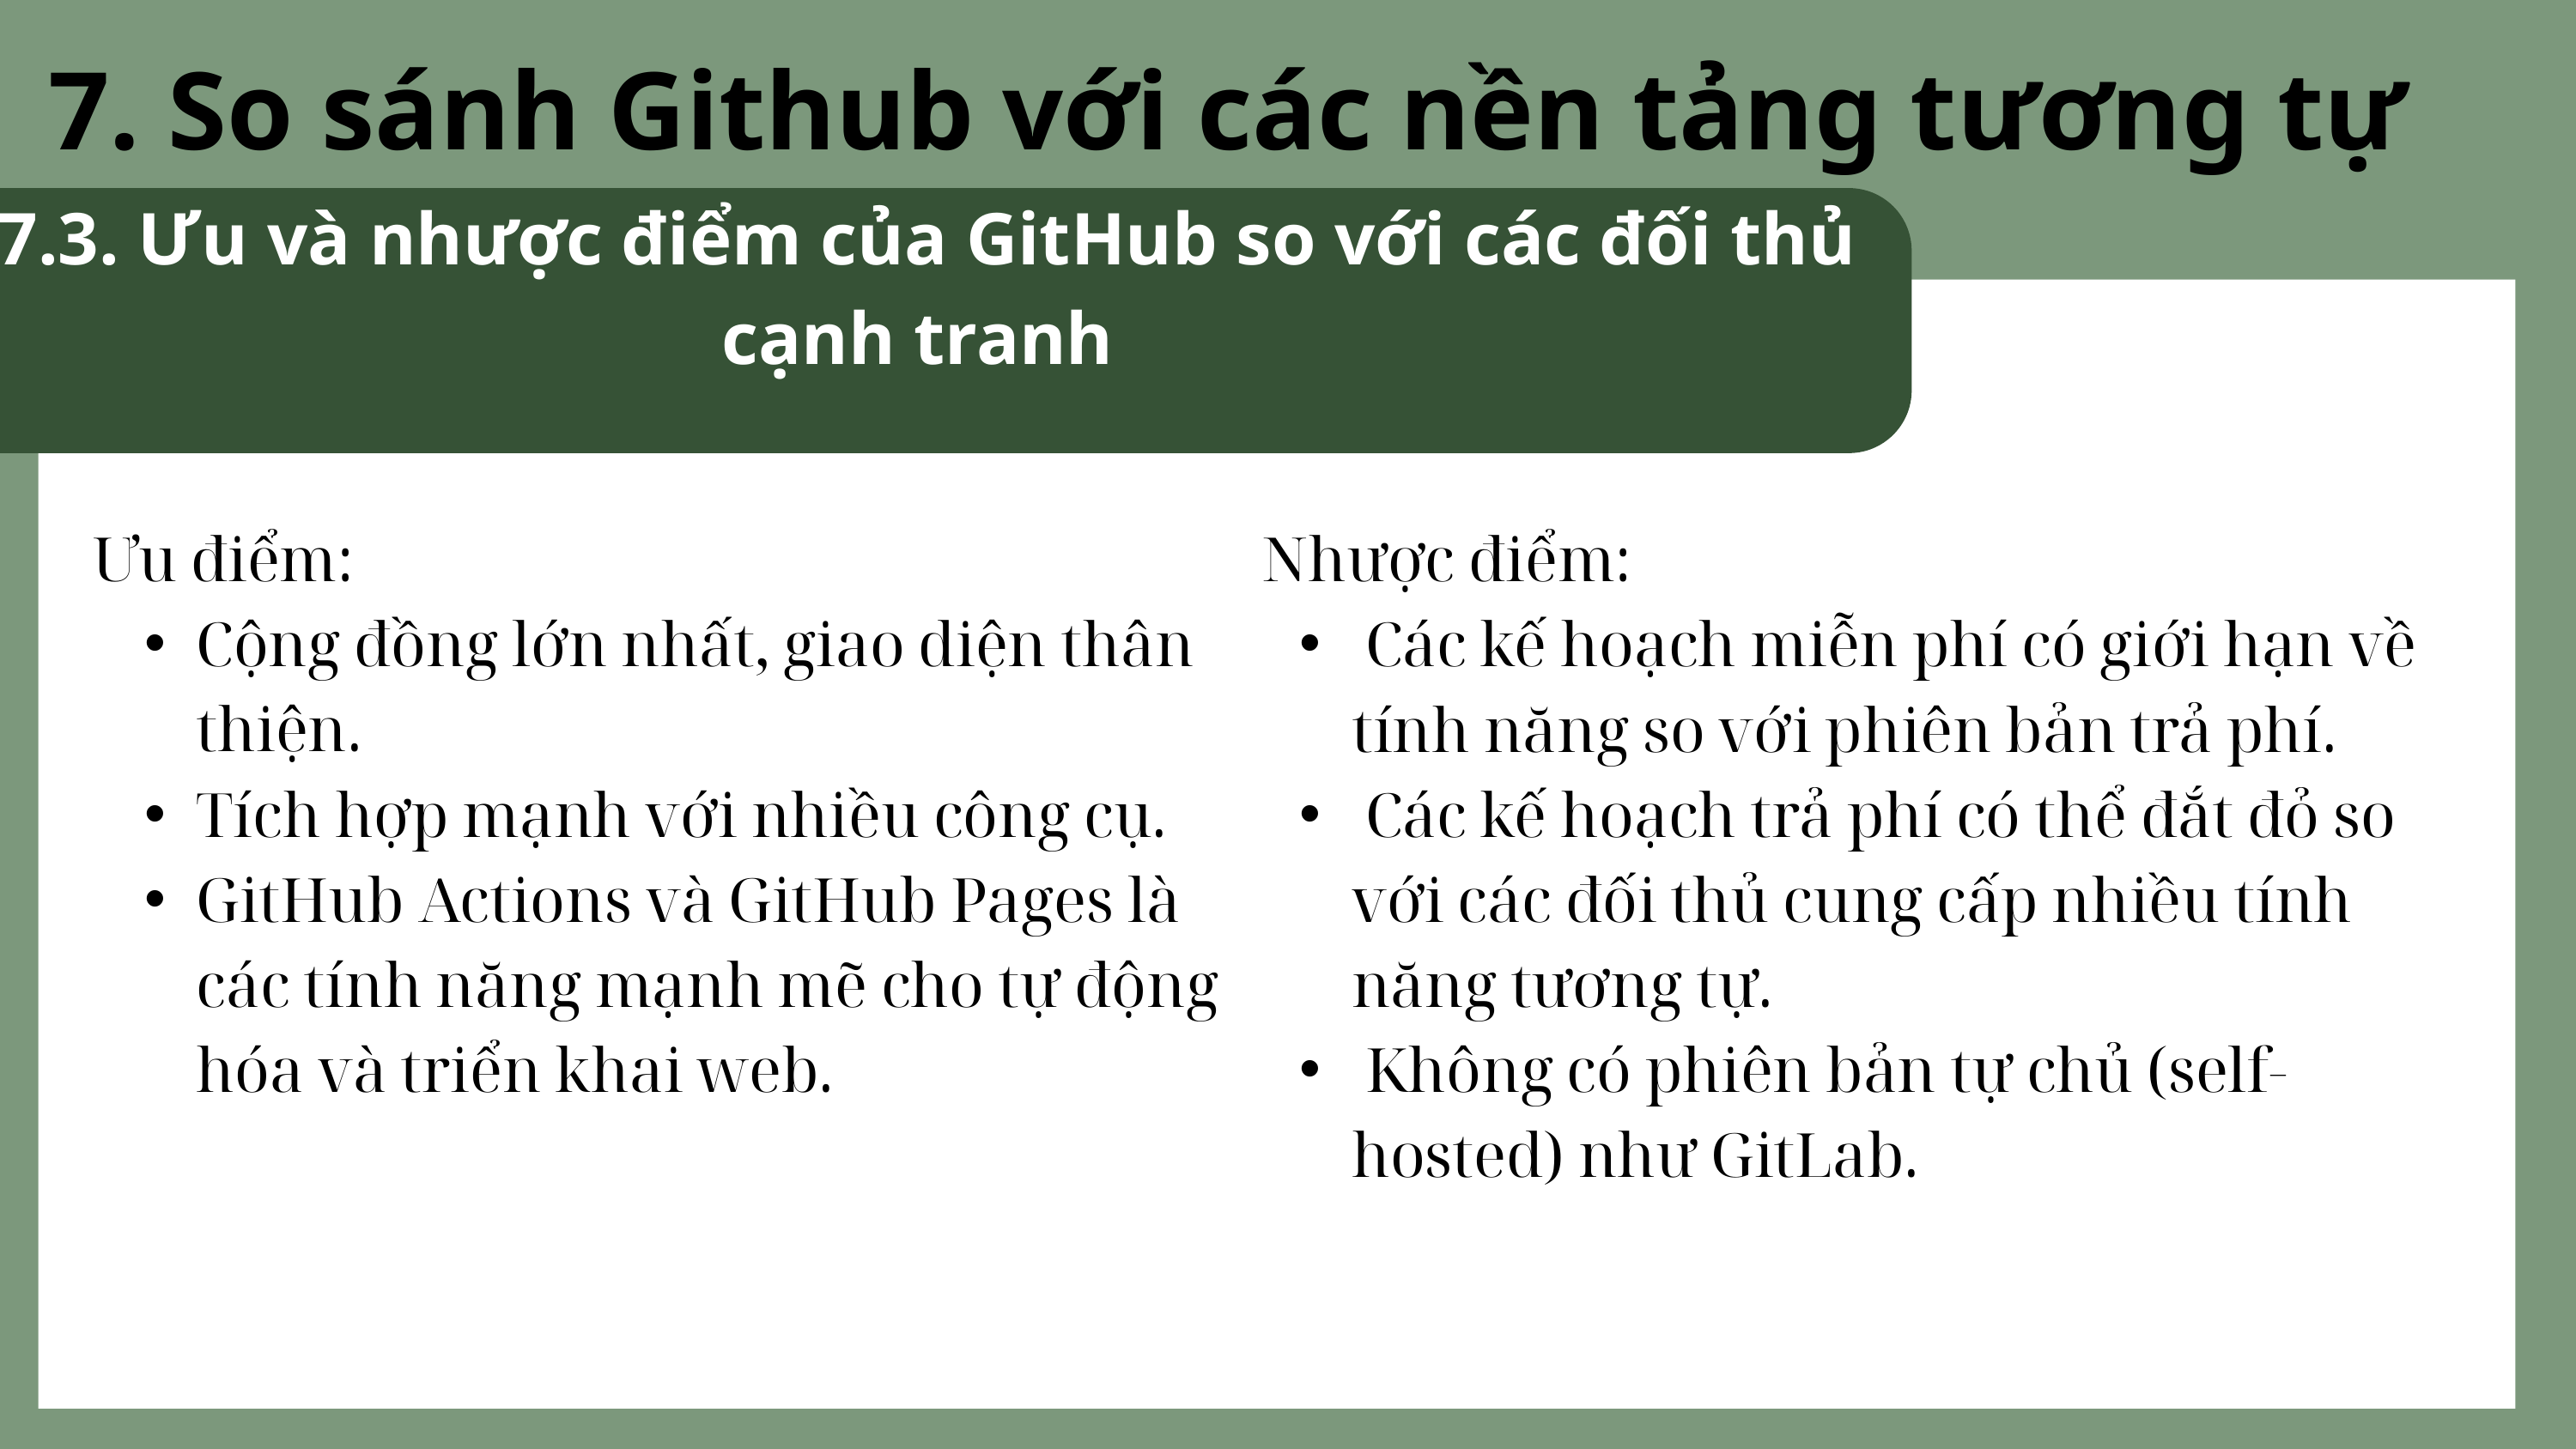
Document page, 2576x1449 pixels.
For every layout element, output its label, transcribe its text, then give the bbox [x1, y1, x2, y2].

text_box [38, 279, 2516, 1409]
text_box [0, 187, 1912, 454]
text_box 7. So sánh Github với các nền tảng tương tự [20, 21, 2556, 172]
text_box Nhược điểm: Các kế hoạch miễn phí có giới hạn về tính năng so với phiên bản trả phí. Các kế hoạch trả phí có thể đắt đỏ so với các đối thủ cung cấp nhiều tính năng tương tự. Không có phiên bản tự chủ (self-hosted) như GitLab. [1248, 508, 2458, 1275]
text_box Ưu điểm: Cộng đồng lớn nhất, giao diện thân thiện. Tích hợp mạnh với nhiều công cụ. GitHub Actions và GitHub Pages là các tính năng mạnh mẽ cho tự động hóa và triển khai web. [93, 508, 1248, 1190]
